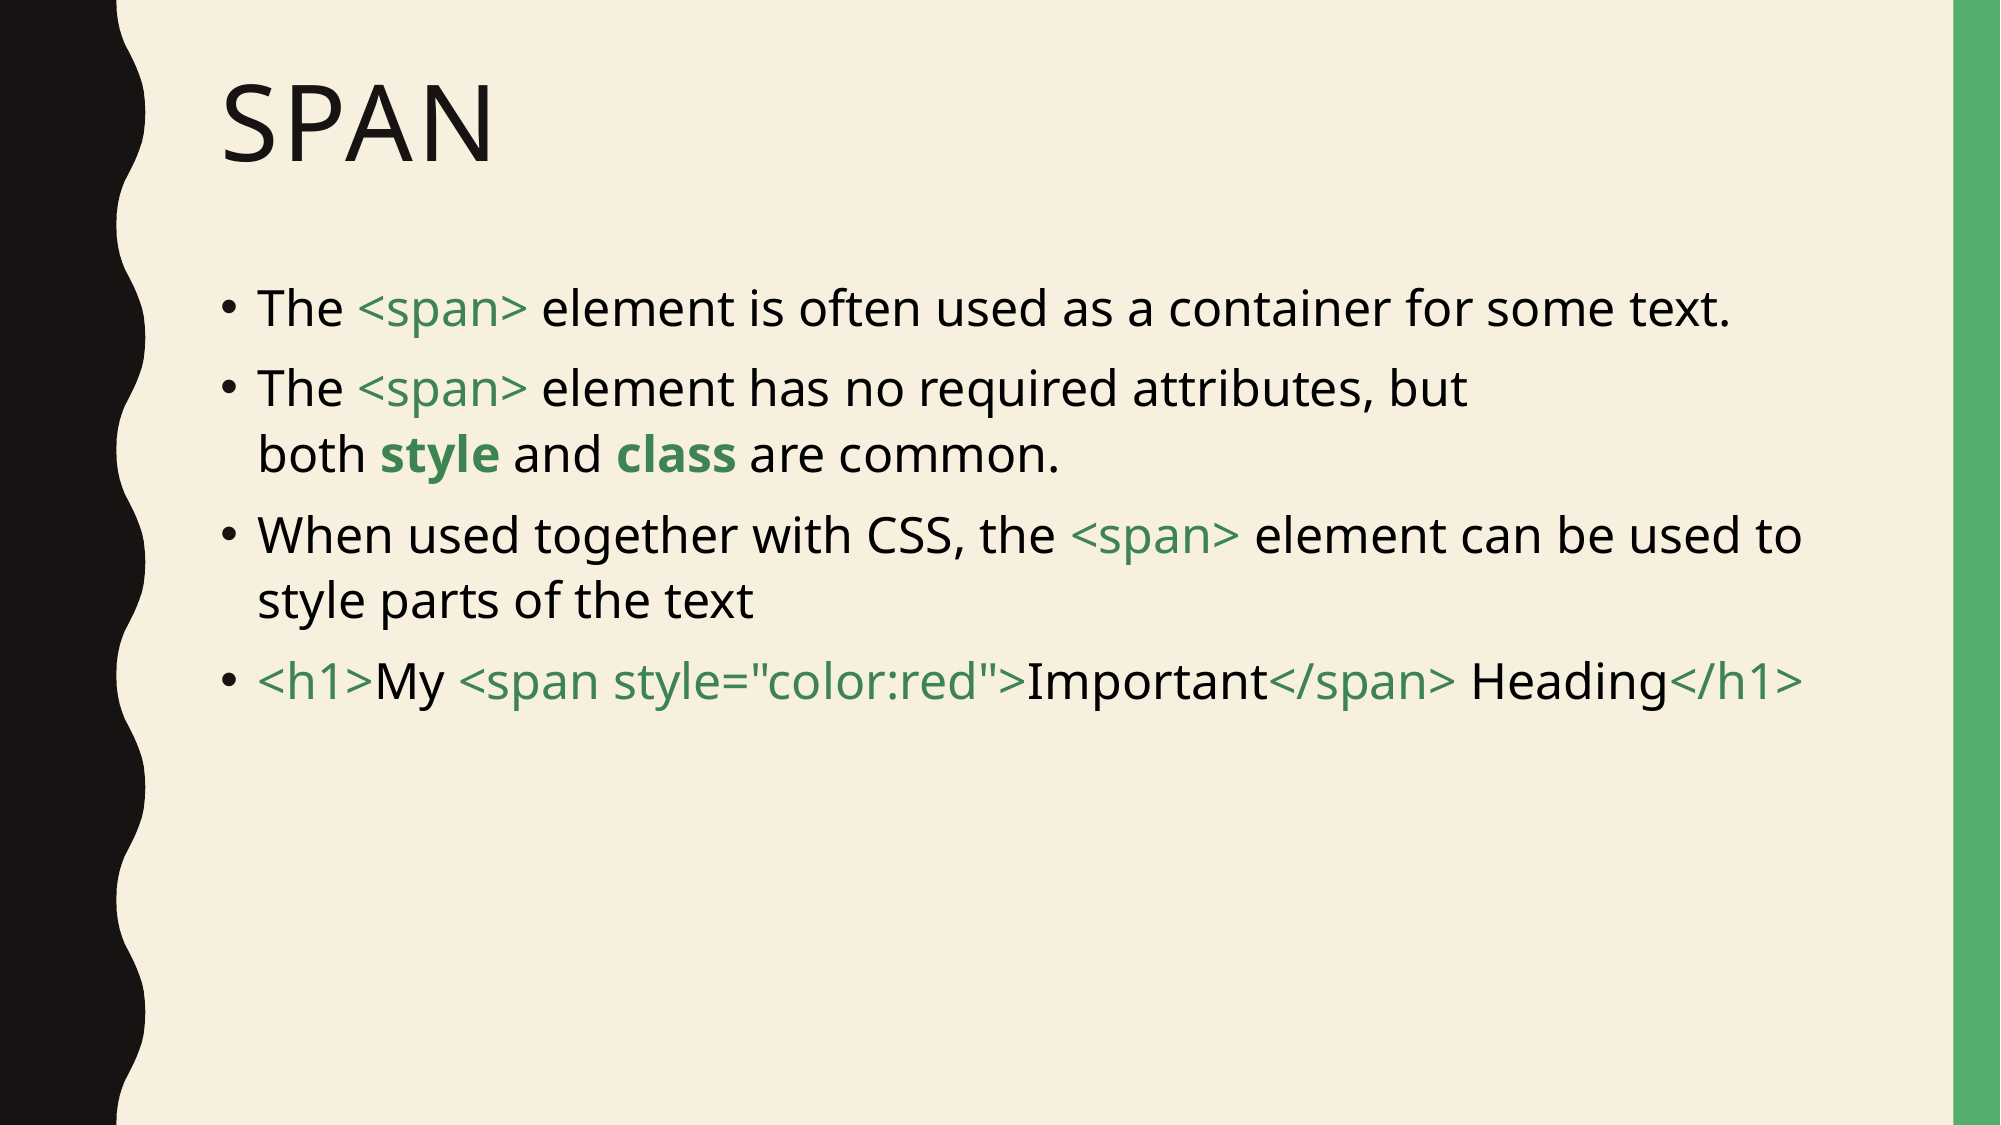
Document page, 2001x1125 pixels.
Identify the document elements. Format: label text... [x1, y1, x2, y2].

list The <span> element is often used as a container for some text. The <span> element has no required attributes, but both style and class are common. When used together with CSS, the <span> element can be used to style parts of the text <h1>My <span style="color:red">Important</span> Heading</h1> [205, 262, 1875, 1023]
title span [205, 62, 1875, 262]
